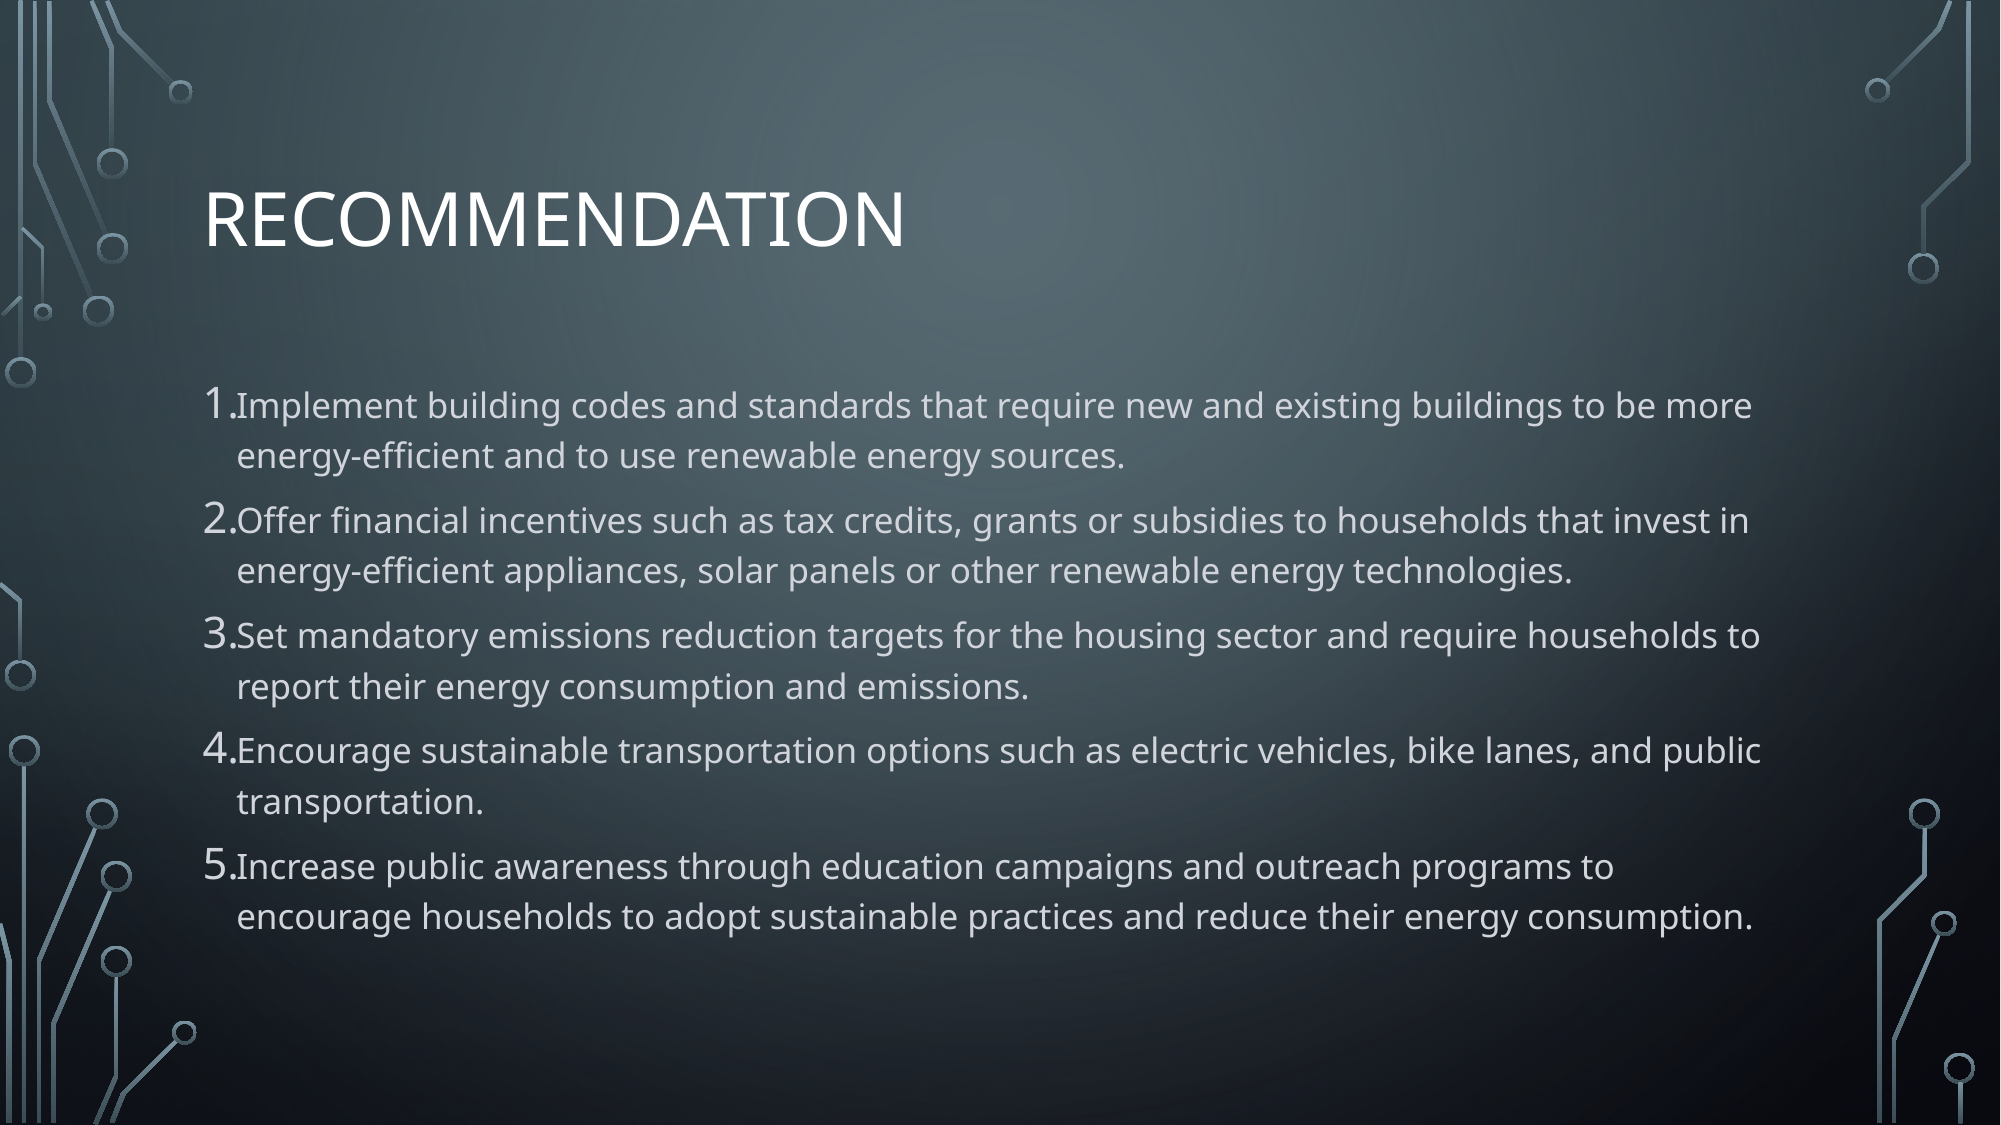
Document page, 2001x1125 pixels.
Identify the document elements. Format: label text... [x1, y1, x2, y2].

title Recommendation [187, 101, 1813, 344]
list Implement building codes and standards that require new and existing buildings to be more energy-efficient and to use renewable energy sources. Offer financial incentives such as tax credits, grants or subsidies to households that invest in energy-efficient appliances, solar panels or other renewable energy technologies. Set mandatory emissions reduction targets for the housing sector and require households to report their energy consumption and emissions. Encourage sustainable transportation options such as electric vehicles, bike lanes, and public transportation. Increase public awareness through education campaigns and outreach programs to encourage households to adopt sustainable practices and reduce their energy consumption. [187, 367, 1813, 949]
